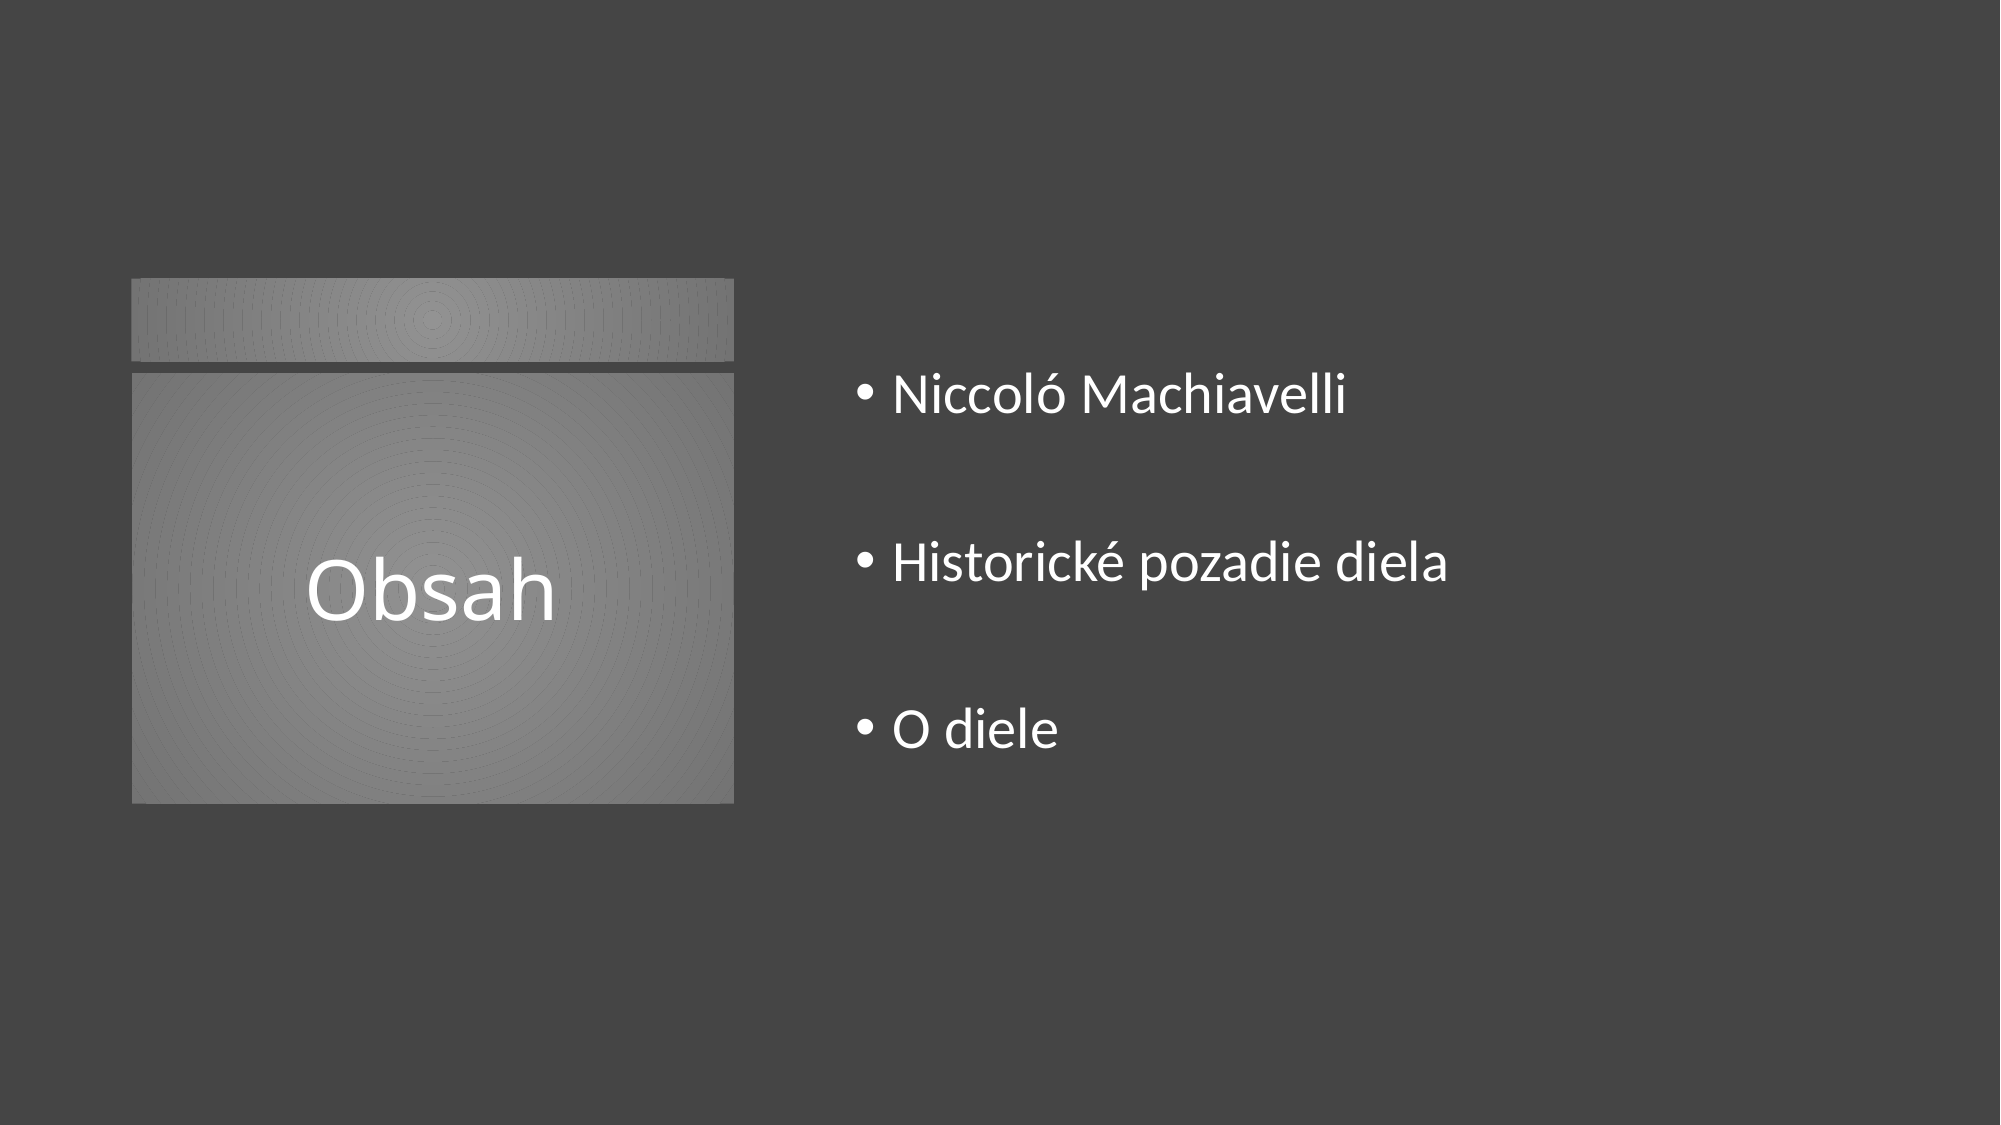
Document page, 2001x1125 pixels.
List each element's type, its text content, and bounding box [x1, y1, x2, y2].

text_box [131, 278, 735, 804]
list Niccoló Machiavelli Historické pozadie diela O diele [840, 131, 1871, 993]
